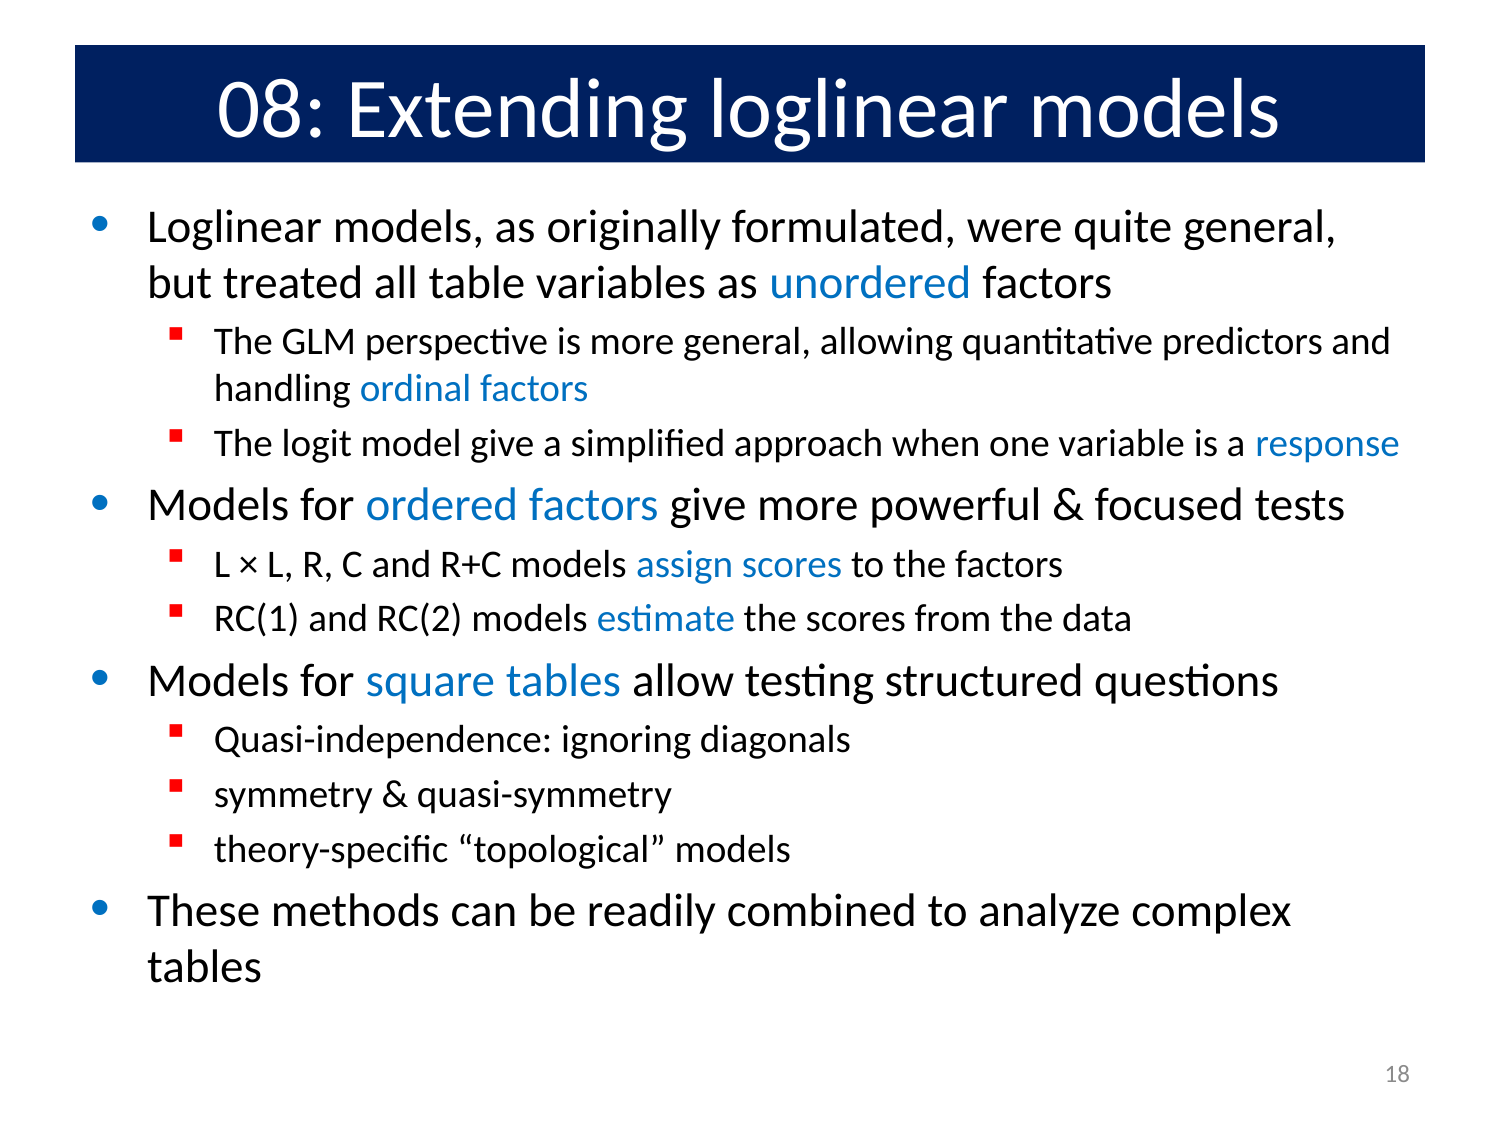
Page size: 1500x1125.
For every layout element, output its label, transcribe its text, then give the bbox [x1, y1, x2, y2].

slide_number 18 [1074, 1042, 1425, 1103]
list Loglinear models, as originally formulated, were quite general, but treated all table variables as unordered factors The GLM perspective is more general, allowing quantitative predictors and handling ordinal factors The logit model give a simplified approach when one variable is a response Models for ordered factors give more powerful & focused tests L × L, R, C and R+C models assign scores to the factors RC(1) and RC(2) models estimate the scores from the data Models for square tables allow testing structured questions Quasi-independence: ignoring diagonals symmetry & quasi-symmetry theory-specific “topological” models These methods can be readily combined to analyze complex tables [75, 187, 1425, 1025]
title 08: Extending loglinear models [75, 45, 1425, 163]
